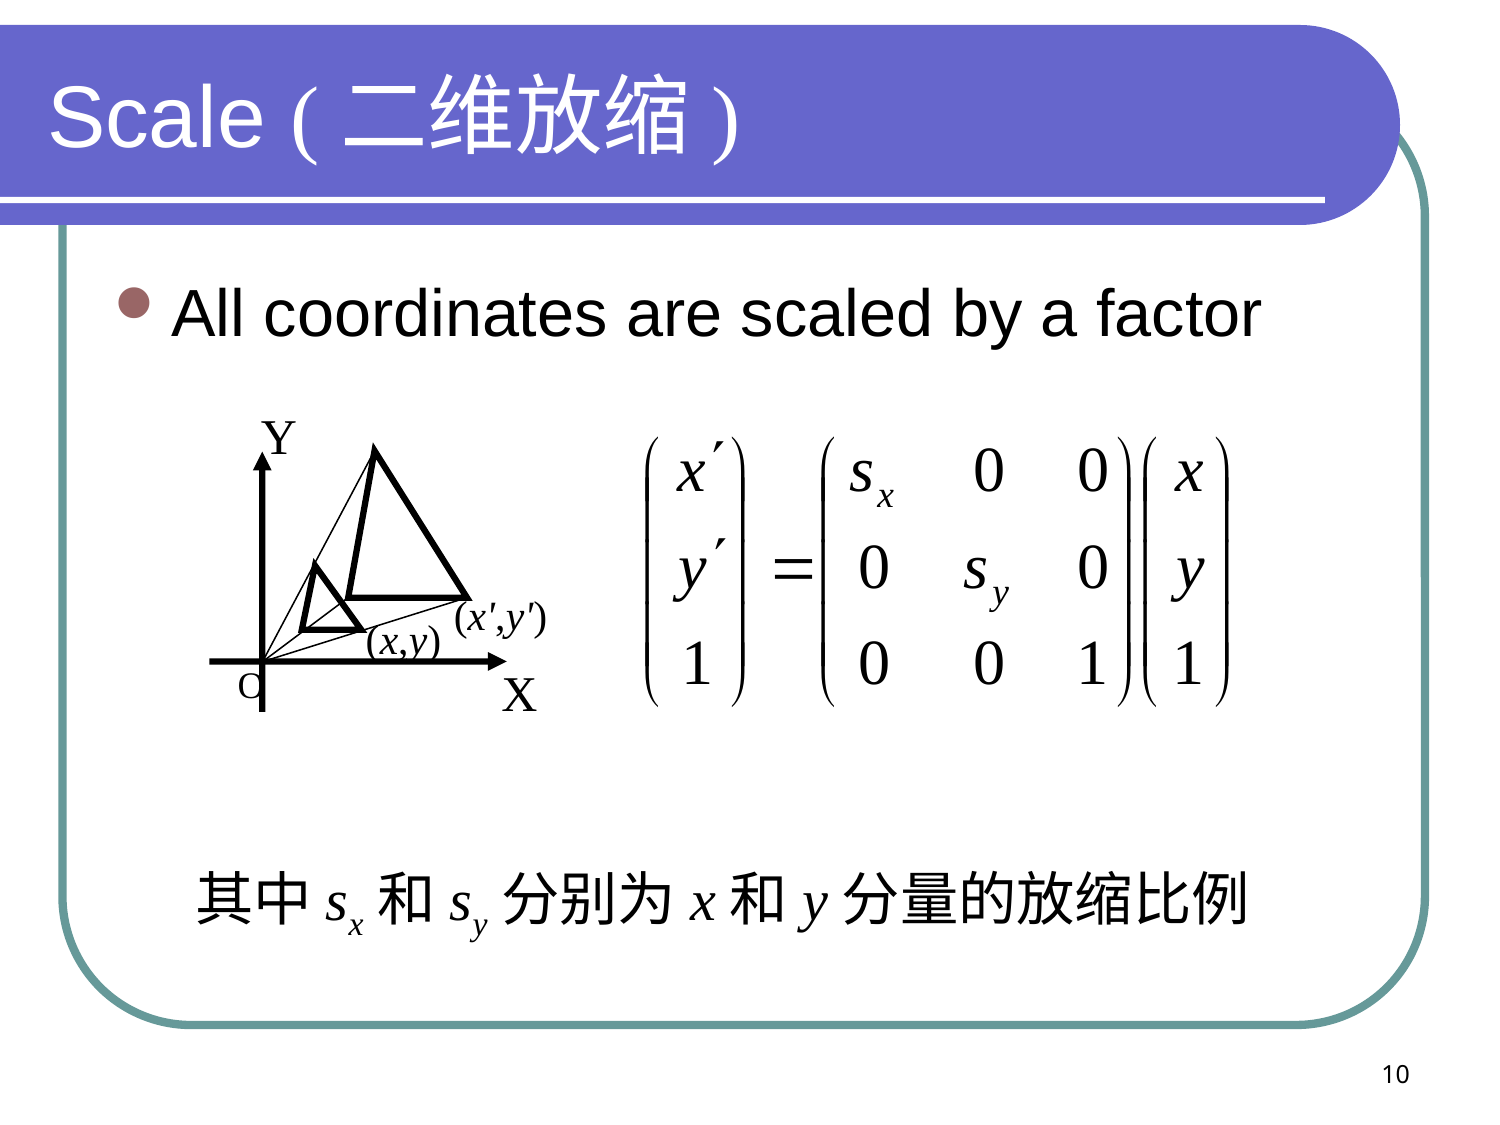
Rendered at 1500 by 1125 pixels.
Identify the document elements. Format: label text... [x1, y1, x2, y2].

text_box (x',y') [438, 581, 562, 647]
text_box (x,y) [350, 605, 457, 671]
text_box [183, 444, 486, 720]
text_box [632, 421, 1250, 723]
text_box [348, 450, 467, 598]
slide_number 10 [1074, 1024, 1426, 1101]
text_box 其中sx和sy分别为x和y分量的放缩比例 [105, 773, 1406, 996]
list All coordinates are scaled by a factor [99, 262, 1401, 376]
title Scale (二维放缩) [31, 37, 1348, 188]
text_box O [222, 654, 276, 714]
text_box Y [246, 397, 306, 472]
text_box [457, 647, 534, 720]
text_box [263, 444, 534, 661]
text_box [301, 565, 350, 630]
text_box X [486, 654, 527, 729]
